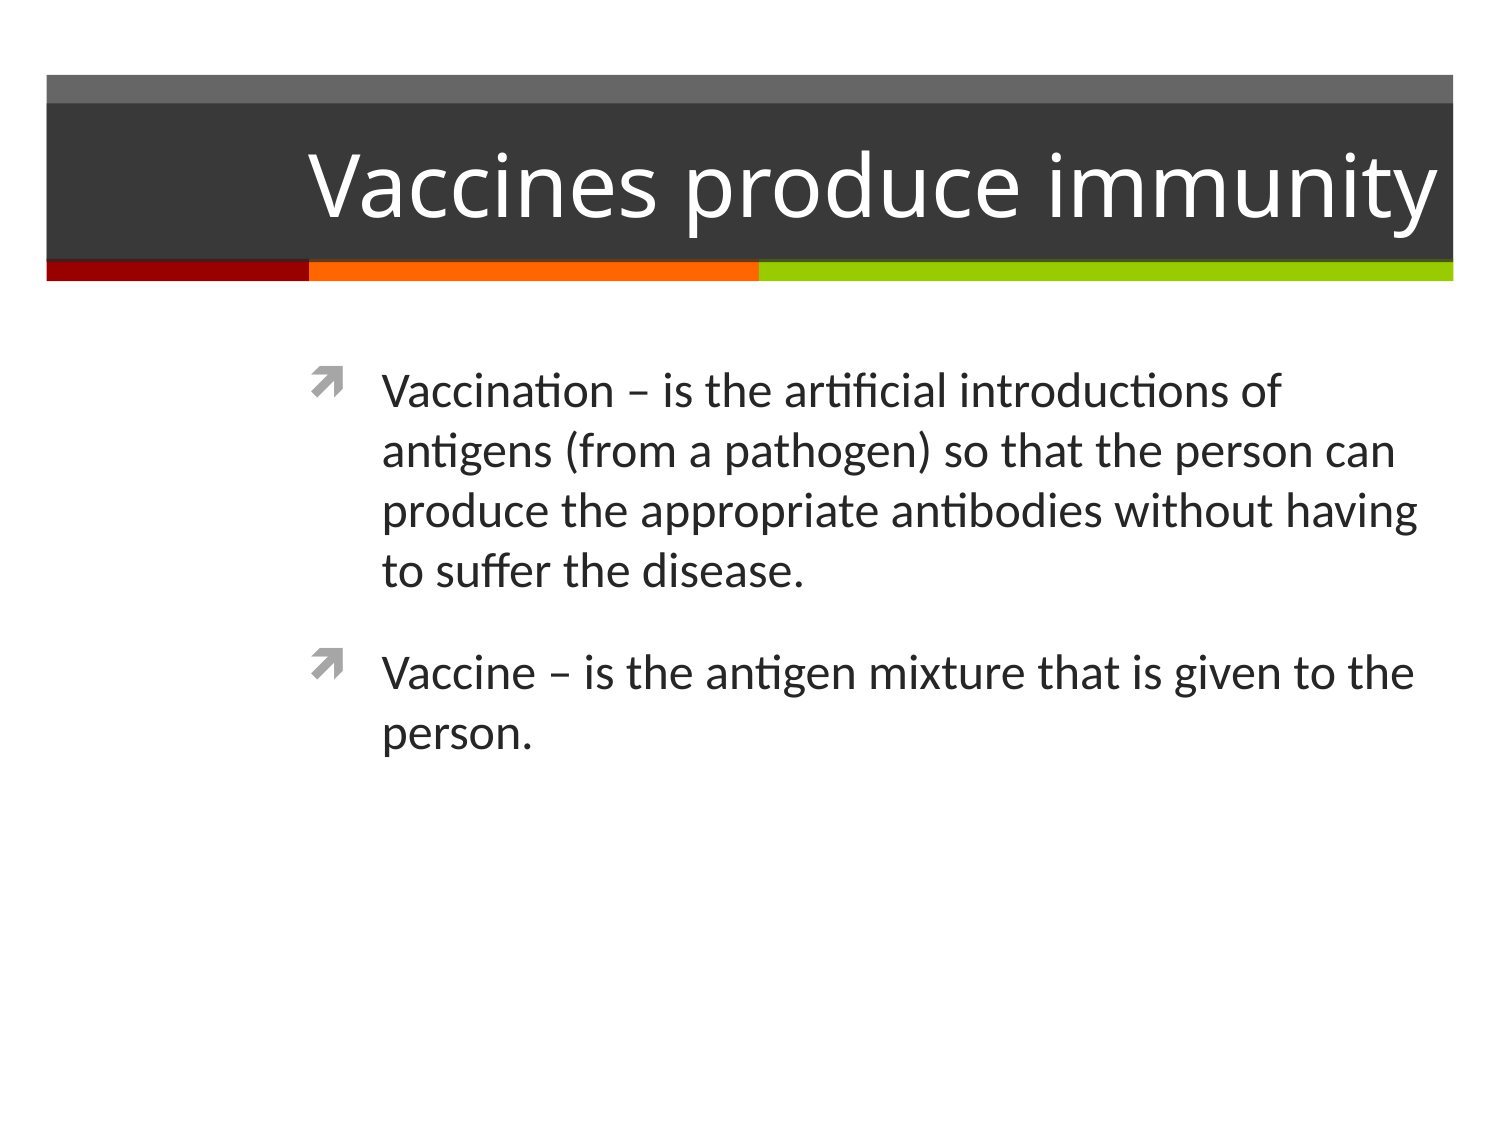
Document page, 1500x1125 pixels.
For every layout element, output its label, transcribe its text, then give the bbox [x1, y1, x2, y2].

title Vaccines produce immunity [46, 103, 1454, 263]
list Vaccination – is the artificial introductions of antigens (from a pathogen) so that the person can produce the appropriate antibodies without having to suffer the disease. Vaccine – is the antigen mixture that is given to the person. [292, 350, 1454, 1005]
